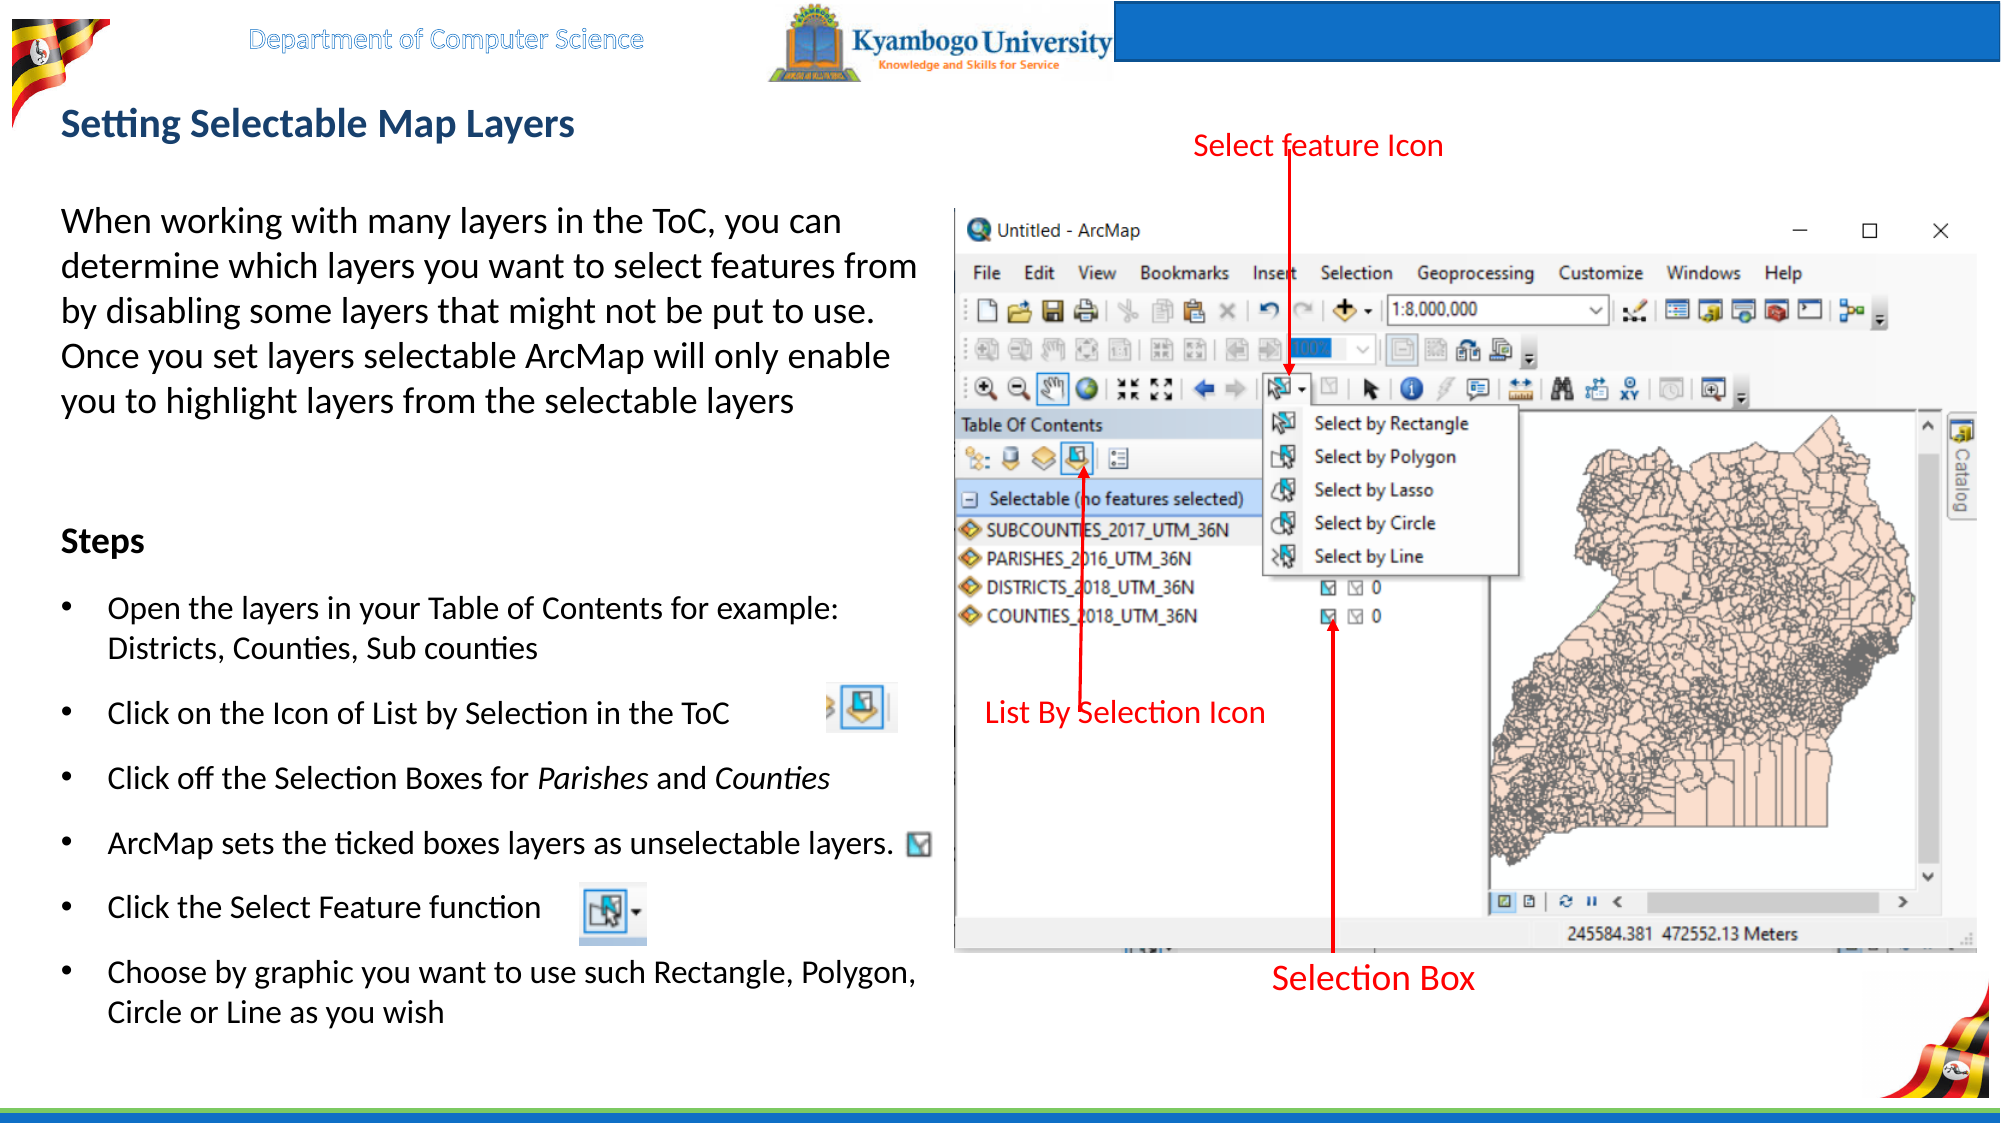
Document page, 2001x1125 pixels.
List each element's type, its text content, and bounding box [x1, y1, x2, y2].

picture [954, 208, 1977, 953]
picture [758, 2, 1116, 82]
text_box Setting Selectable Map Layers When working with many layers in the ToC, you can determine which layers you want to select features from by disabling some layers that might not be put to use. Once you set layers selectable ArcMap will only enable you to highlight layers from the selectable layers Steps Open the layers in your Table of Contents for example: Districts, Counties, Sub counties Click on the Icon of List by Selection in the ToC Click off the Selection Boxes for Parishes and Counties ArcMap sets the ticked boxes layers as unselectable layers. Click the Select Feature function Choose by graphic you want to use such Rectangle, Polygon, Circle or Line as you wish [46, 88, 971, 1108]
text_box Select feature Icon [1178, 115, 1504, 171]
picture [1863, 972, 1989, 1098]
picture [897, 822, 946, 869]
text_box Selection Box [1257, 953, 1504, 1006]
picture [12, 19, 138, 145]
text_box [971, 96, 1948, 203]
picture [826, 682, 898, 733]
picture [579, 882, 647, 946]
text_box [1079, 465, 1084, 712]
